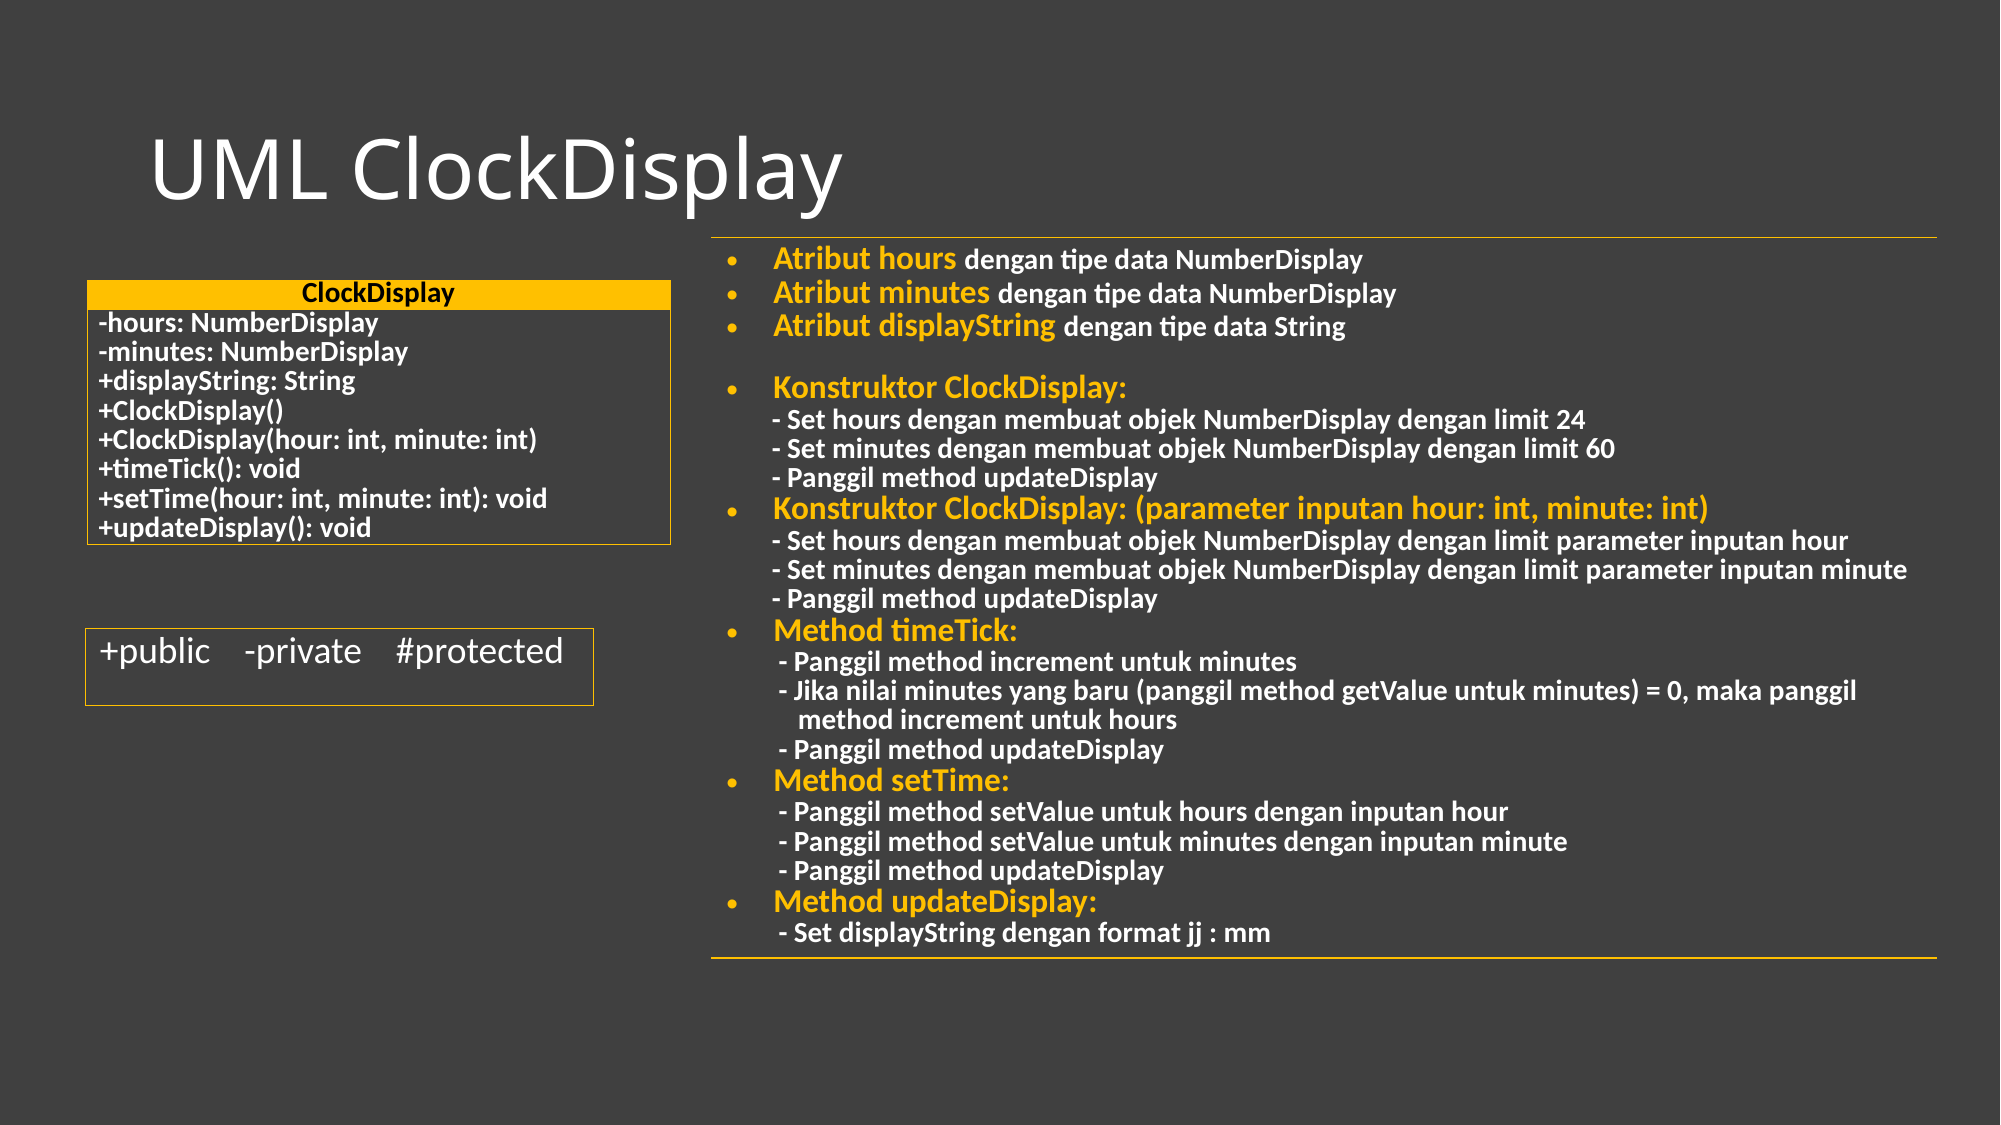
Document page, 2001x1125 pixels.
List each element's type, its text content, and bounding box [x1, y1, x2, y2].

table_header Atribut hours dengan tipe data NumberDisplay Atribut minutes dengan tipe data NumberDisplay Atribut displayString dengan tipe data String Konstruktor ClockDisplay: - Set hours dengan membuat objek NumberDisplay dengan limit 24 - Set minutes dengan membuat objek NumberDisplay dengan limit 60 - Panggil method updateDisplay Konstruktor ClockDisplay: (parameter inputan hour: int, minute: int) - Set hours dengan membuat objek NumberDisplay dengan limit parameter inputan hour - Set minutes dengan membuat objek NumberDisplay dengan limit parameter inputan minute - Panggil method updateDisplay Method timeTick: - Panggil method increment untuk minutes - Jika nilai minutes yang baru (panggil method getValue untuk minutes) = 0, maka panggil method increment untuk hours - Panggil method updateDisplay Method setTime: - Panggil method setValue untuk hours dengan inputan hour - Panggil method setValue untuk minutes dengan inputan minute - Panggil method updateDisplay Method updateDisplay: - Set displayString dengan format jj : mm [711, 238, 1937, 957]
table_header ClockDisplay [88, 281, 670, 310]
title UML ClockDisplay [133, 63, 1859, 281]
table_cell -hours: NumberDisplay -minutes: NumberDisplay +displayString: String [88, 310, 670, 398]
text_box +public -private #protected [85, 628, 594, 706]
table_cell +ClockDisplay() +ClockDisplay(hour: int, minute: int) +timeTick(): void +setTime(hour: int, minute: int): void +updateDisplay(): void [88, 398, 670, 544]
